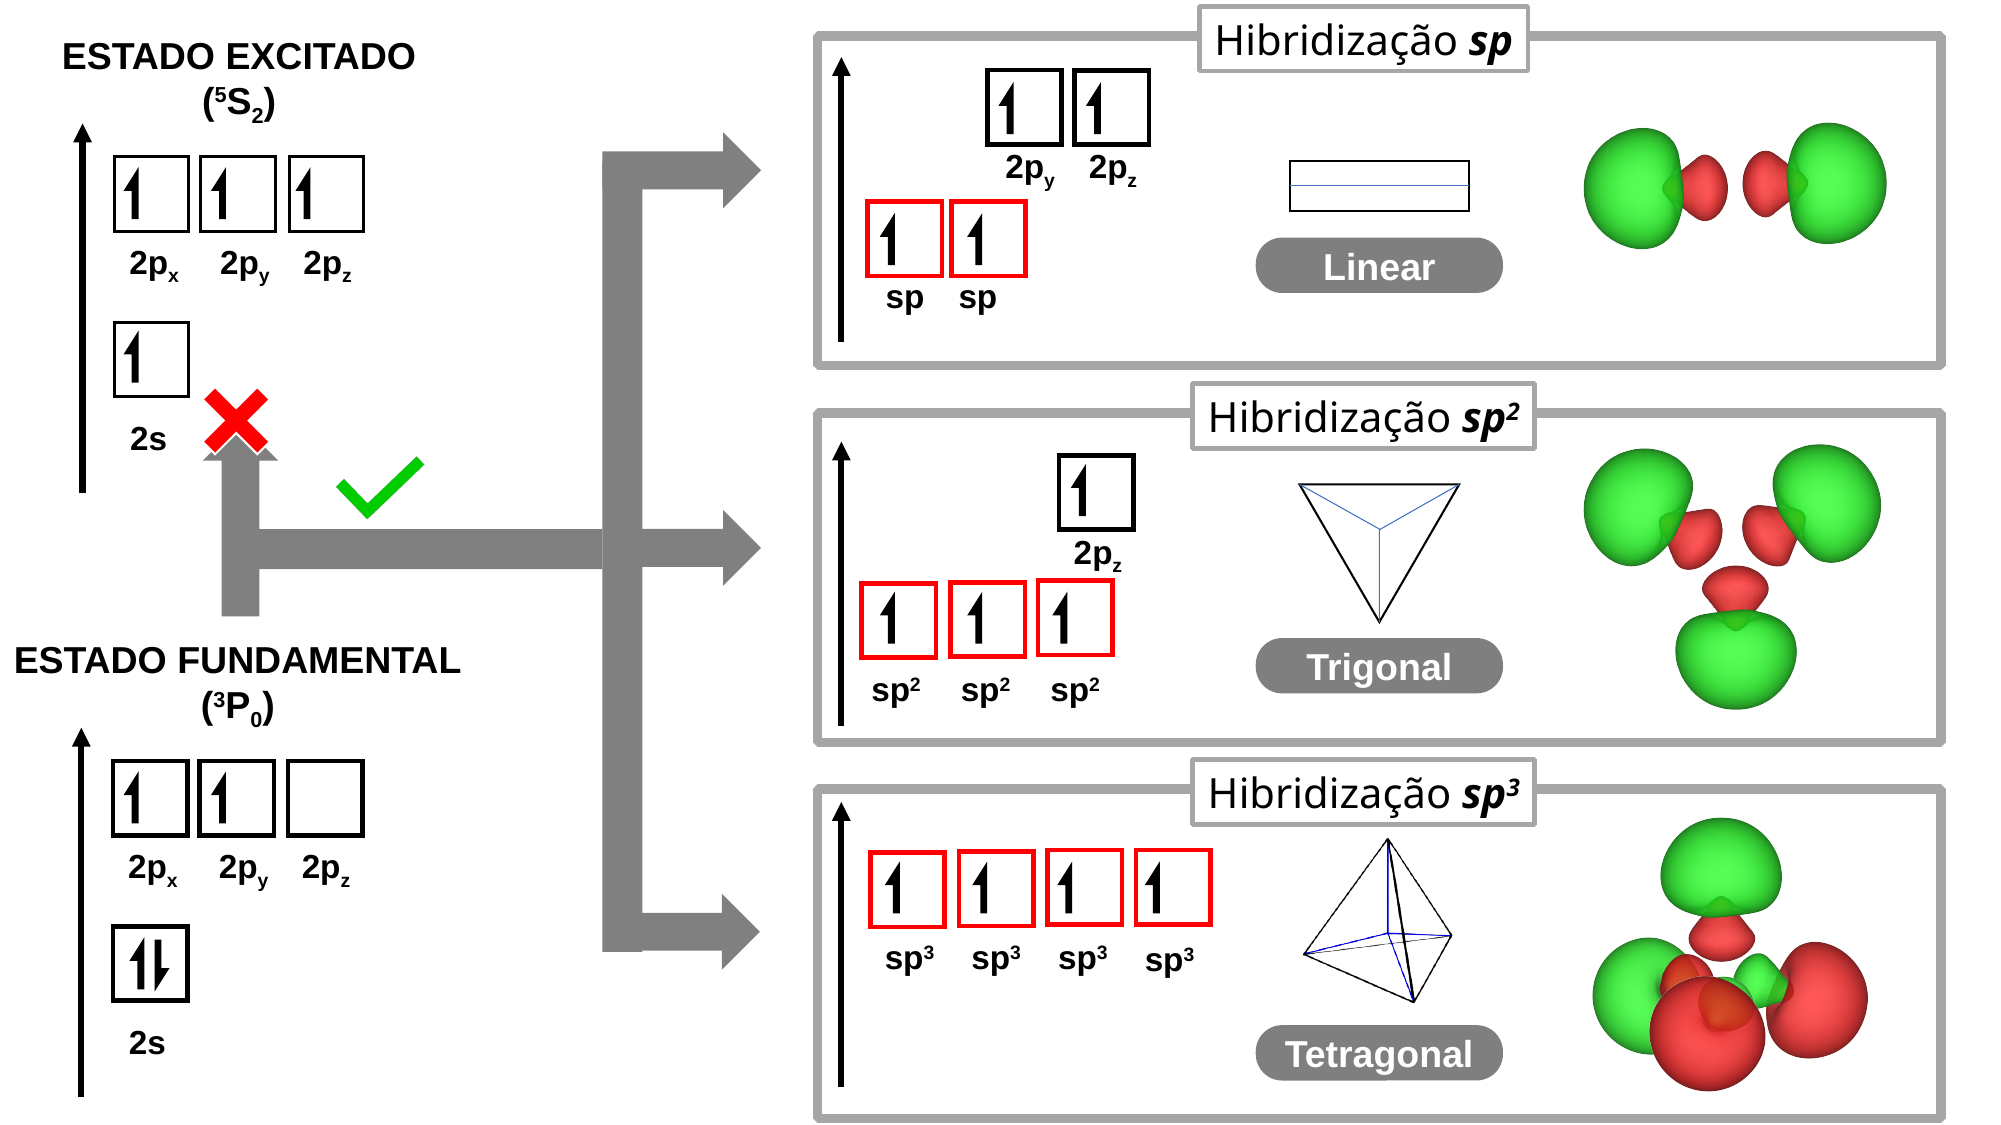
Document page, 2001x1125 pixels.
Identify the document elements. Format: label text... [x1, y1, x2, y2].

text_box [200, 156, 276, 232]
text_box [1299, 484, 1460, 623]
text_box [200, 436, 281, 618]
text_box [643, 507, 763, 589]
text_box 2s [113, 1014, 181, 1069]
text_box [199, 760, 275, 836]
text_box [1580, 442, 1886, 712]
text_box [1581, 113, 1889, 259]
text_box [817, 6, 1942, 366]
text_box [287, 760, 363, 836]
text_box [295, 167, 311, 220]
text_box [1586, 815, 1880, 1094]
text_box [817, 383, 1942, 743]
text_box [112, 925, 188, 1002]
picture [334, 441, 426, 534]
text_box [129, 937, 145, 990]
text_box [817, 759, 1942, 1119]
text_box 2px [113, 837, 193, 899]
text_box ESTADO EXCITADO (5S2) [47, 24, 432, 136]
text_box [113, 156, 190, 232]
text_box 2px [114, 233, 194, 294]
text_box 2py [205, 233, 285, 294]
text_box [1289, 161, 1469, 211]
text_box 2py [204, 837, 284, 899]
text_box [210, 771, 226, 824]
text_box [643, 891, 762, 973]
text_box 2s [115, 409, 183, 465]
text_box [154, 939, 170, 992]
text_box [113, 321, 190, 398]
text_box [288, 156, 365, 232]
text_box 2pz [288, 233, 367, 294]
text_box ESTADO FUNDAMENTAL (3P0) [0, 628, 477, 740]
text_box [201, 385, 272, 456]
text_box [123, 330, 139, 383]
text_box [123, 771, 139, 824]
text_box [601, 129, 763, 211]
text_box [210, 167, 226, 220]
text_box 2pz [287, 837, 366, 899]
text_box [112, 760, 188, 836]
text_box [601, 161, 643, 953]
text_box [258, 528, 603, 570]
picture [1302, 837, 1457, 1007]
text_box [123, 167, 139, 220]
